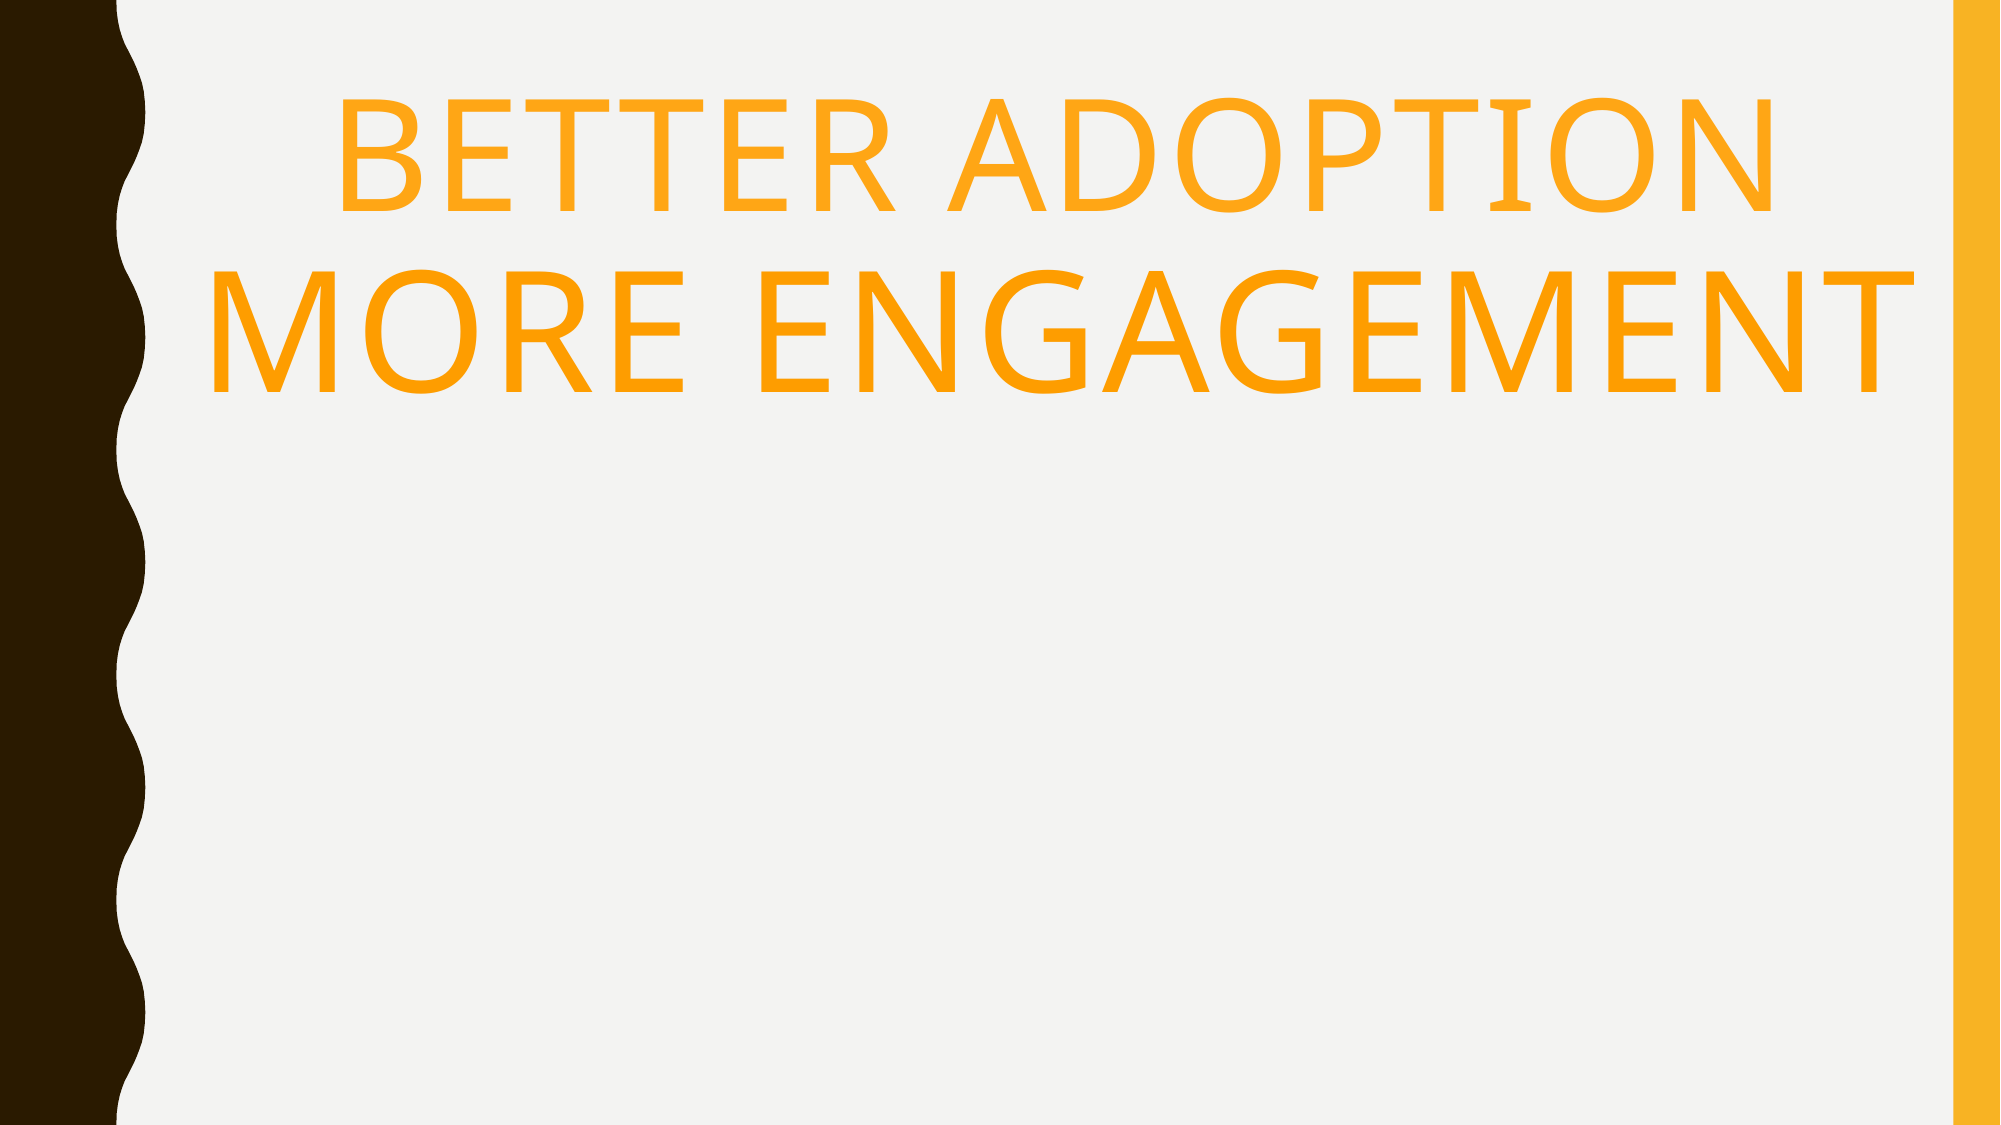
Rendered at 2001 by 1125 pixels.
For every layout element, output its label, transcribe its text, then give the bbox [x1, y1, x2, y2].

title more Engagement [173, 254, 1944, 484]
text_box Better Adoption [173, 68, 1944, 254]
